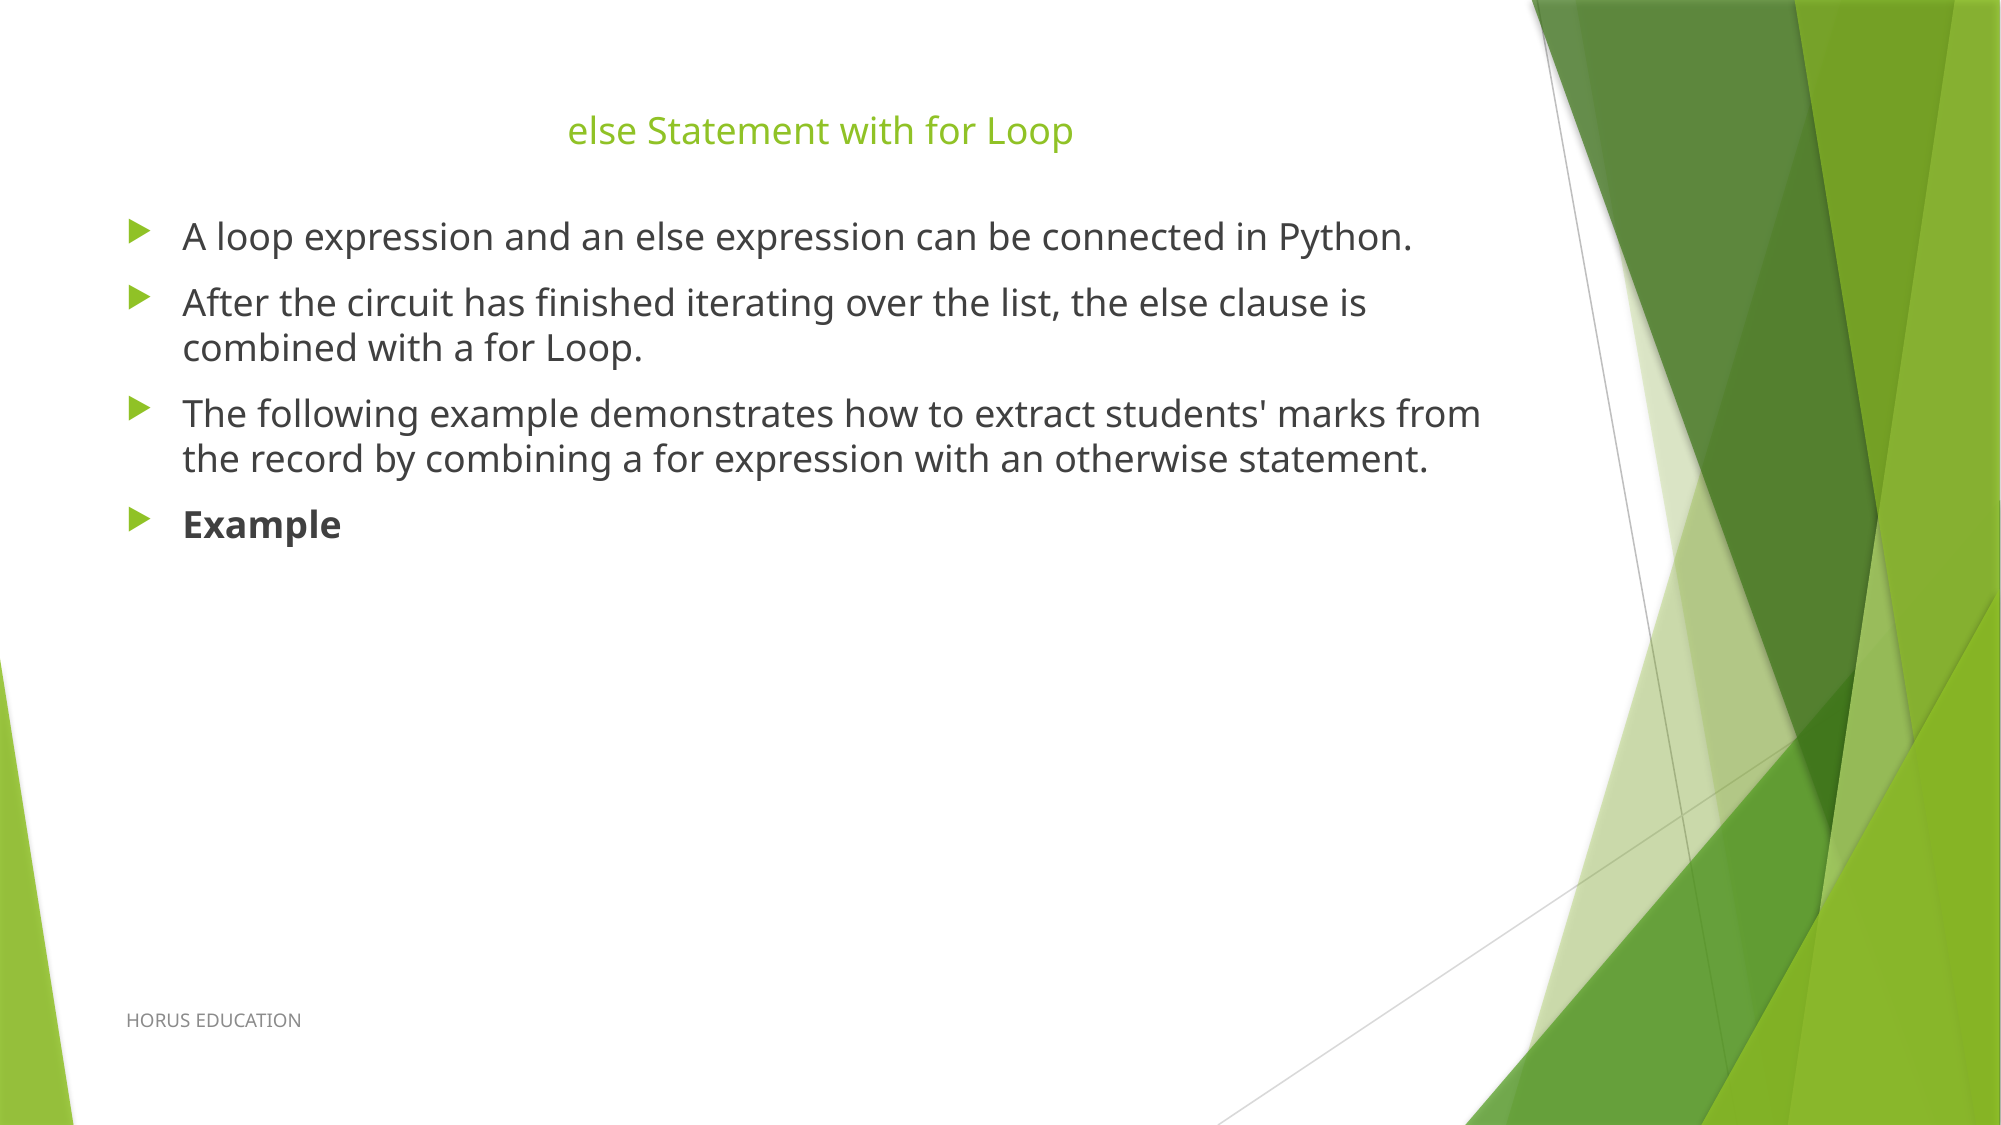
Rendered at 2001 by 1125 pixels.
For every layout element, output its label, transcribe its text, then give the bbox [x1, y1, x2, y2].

title else Statement with for Loop [111, 99, 1522, 205]
list A loop expression and an else expression can be connected in Python. After the circuit has finished iterating over the list, the else clause is combined with a for Loop. The following example demonstrates how to extract students' marks from the record by combining a for expression with an otherwise statement. Example [111, 205, 1522, 991]
footer HORUS EDUCATION [111, 991, 1145, 1051]
